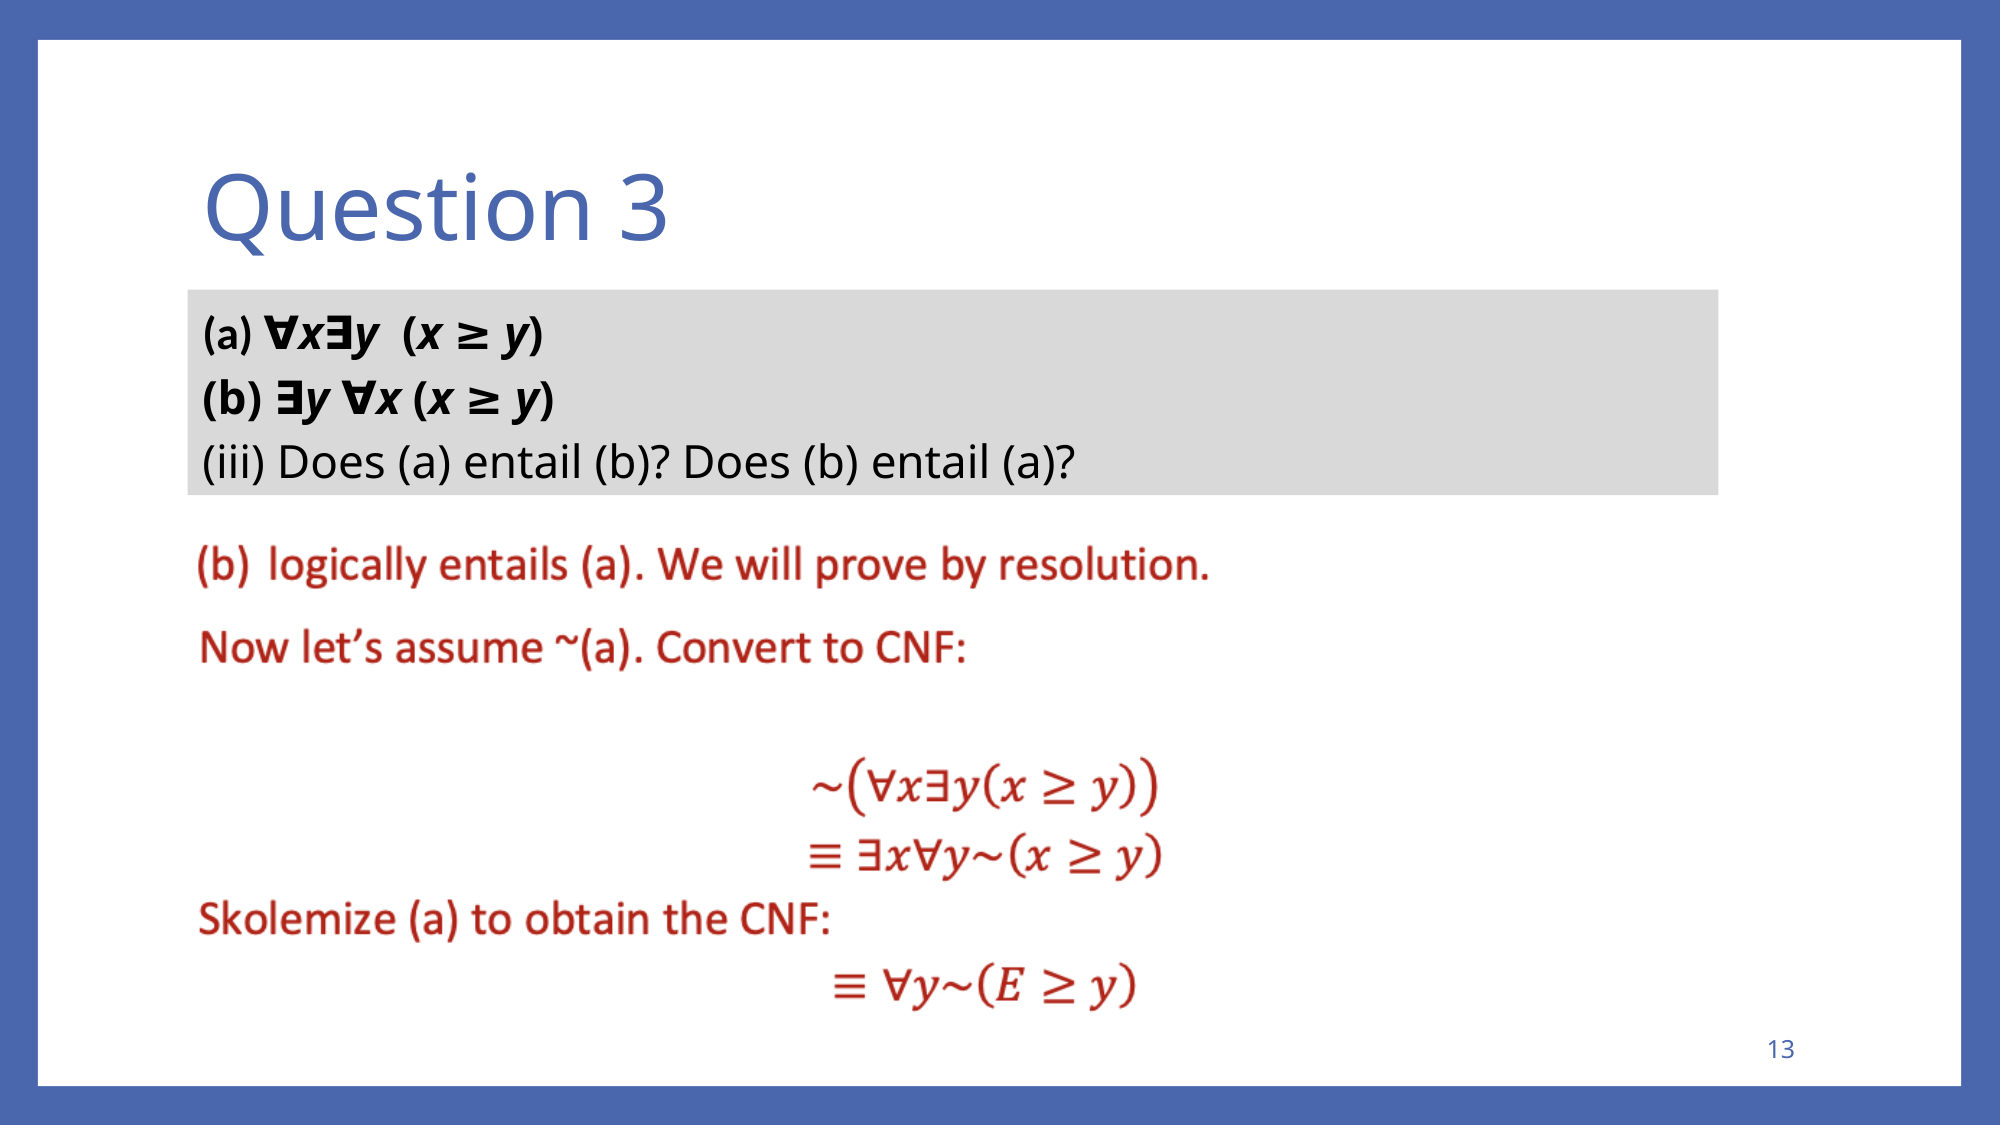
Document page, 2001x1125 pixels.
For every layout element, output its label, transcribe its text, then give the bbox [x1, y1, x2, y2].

picture [187, 521, 1219, 1022]
text_box (a) ∀x∃y (x ≥ y) (b) ∃y ∀x (x ≥ y) (iii) Does (a) entail (b)? Does (b) entail (a)? [187, 289, 1719, 496]
slide_number 13 [1530, 1020, 1811, 1081]
title Question 3 [187, 99, 1808, 323]
